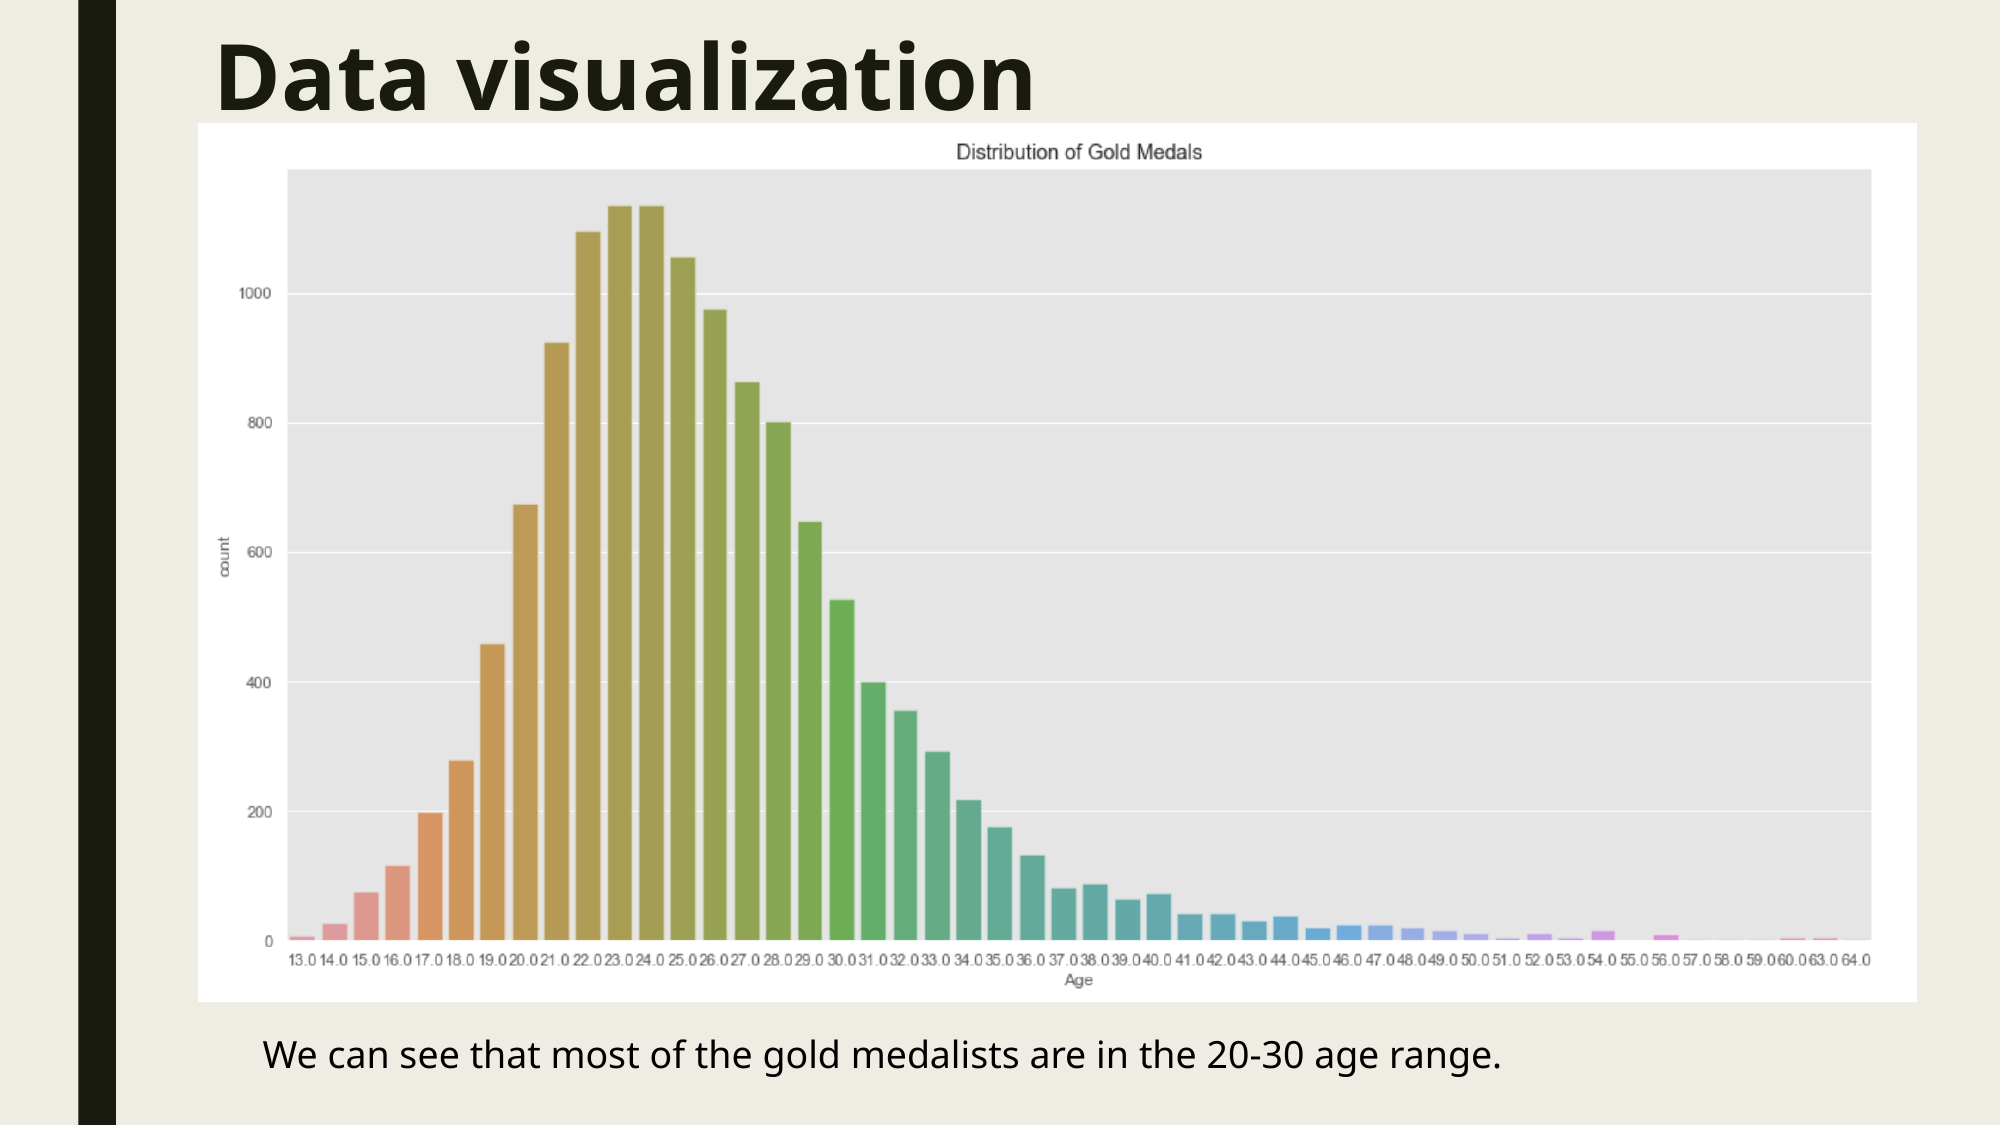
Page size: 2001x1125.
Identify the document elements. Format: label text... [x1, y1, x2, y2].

picture [198, 123, 1917, 1002]
title Data visualization [198, 24, 1774, 123]
text_box We can see that most of the gold medalists are in the 20-30 age range. [247, 1023, 1884, 1084]
